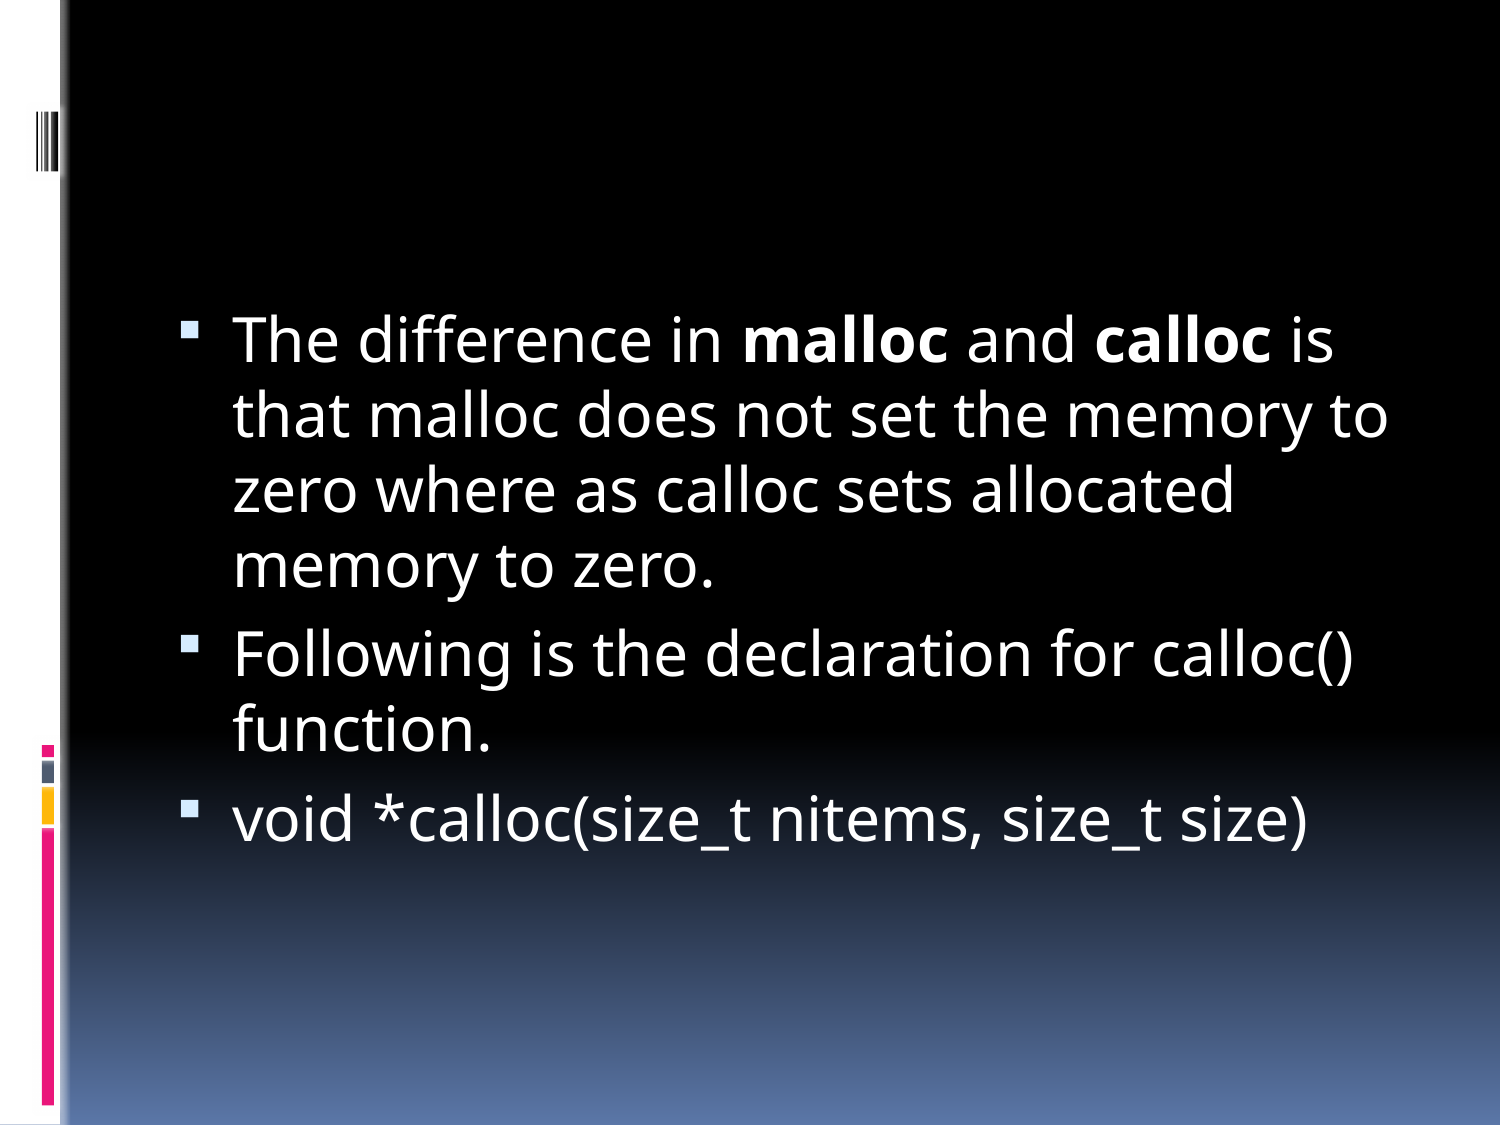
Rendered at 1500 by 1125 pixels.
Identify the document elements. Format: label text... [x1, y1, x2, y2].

list The difference in malloc and calloc is that malloc does not set the memory to zero where as calloc sets allocated memory to zero. Following is the declaration for calloc() function. void *calloc(size_t nitems, size_t size) [150, 292, 1425, 1043]
